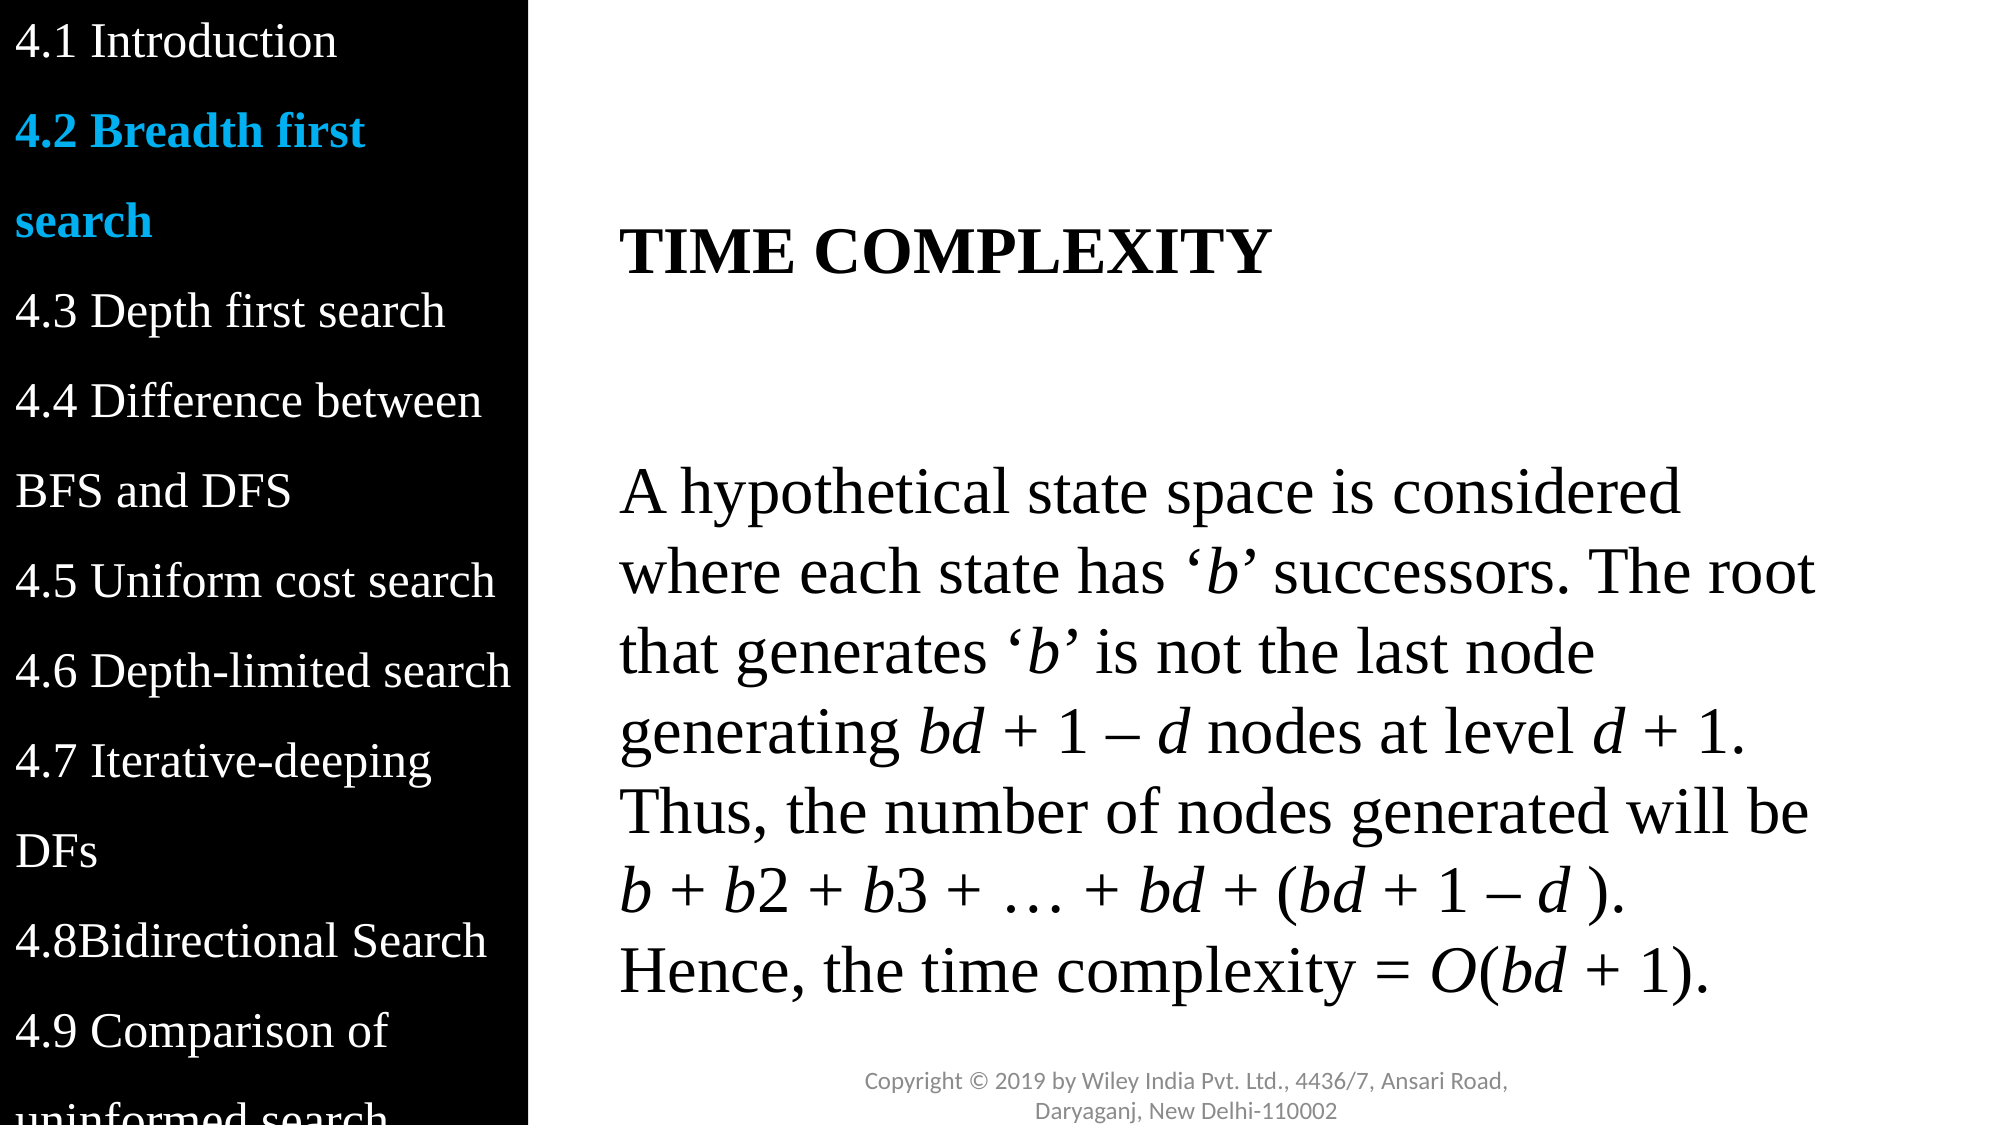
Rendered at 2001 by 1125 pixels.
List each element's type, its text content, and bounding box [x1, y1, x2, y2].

text_box 4.1 Introduction 4.2 Breadth first search 4.3 Depth first search 4.4 Difference between BFS and DFS 4.5 Uniform cost search 4.6 Depth-limited search 4.7 Iterative-deeping DFs 4.8Bidirectional Search 4.9 Comparison of uninformed search [0, 0, 529, 1125]
footer Copyright © 2019 by Wiley India Pvt. Ltd., 4436/7, Ansari Road, Daryaganj, New Delhi-110002 [849, 1065, 1525, 1125]
text_box TIME COMPLEXITY A hypothetical state space is considered where each state has ‘b’ successors. The root that generates ‘b’ is not the last node generating bd + 1 – d nodes at level d + 1. Thus, the number of nodes generated will be b + b2 + b3 + … + bd + (bd + 1 – d ). Hence, the time complexity = O(bd + 1). [604, 199, 1854, 1014]
